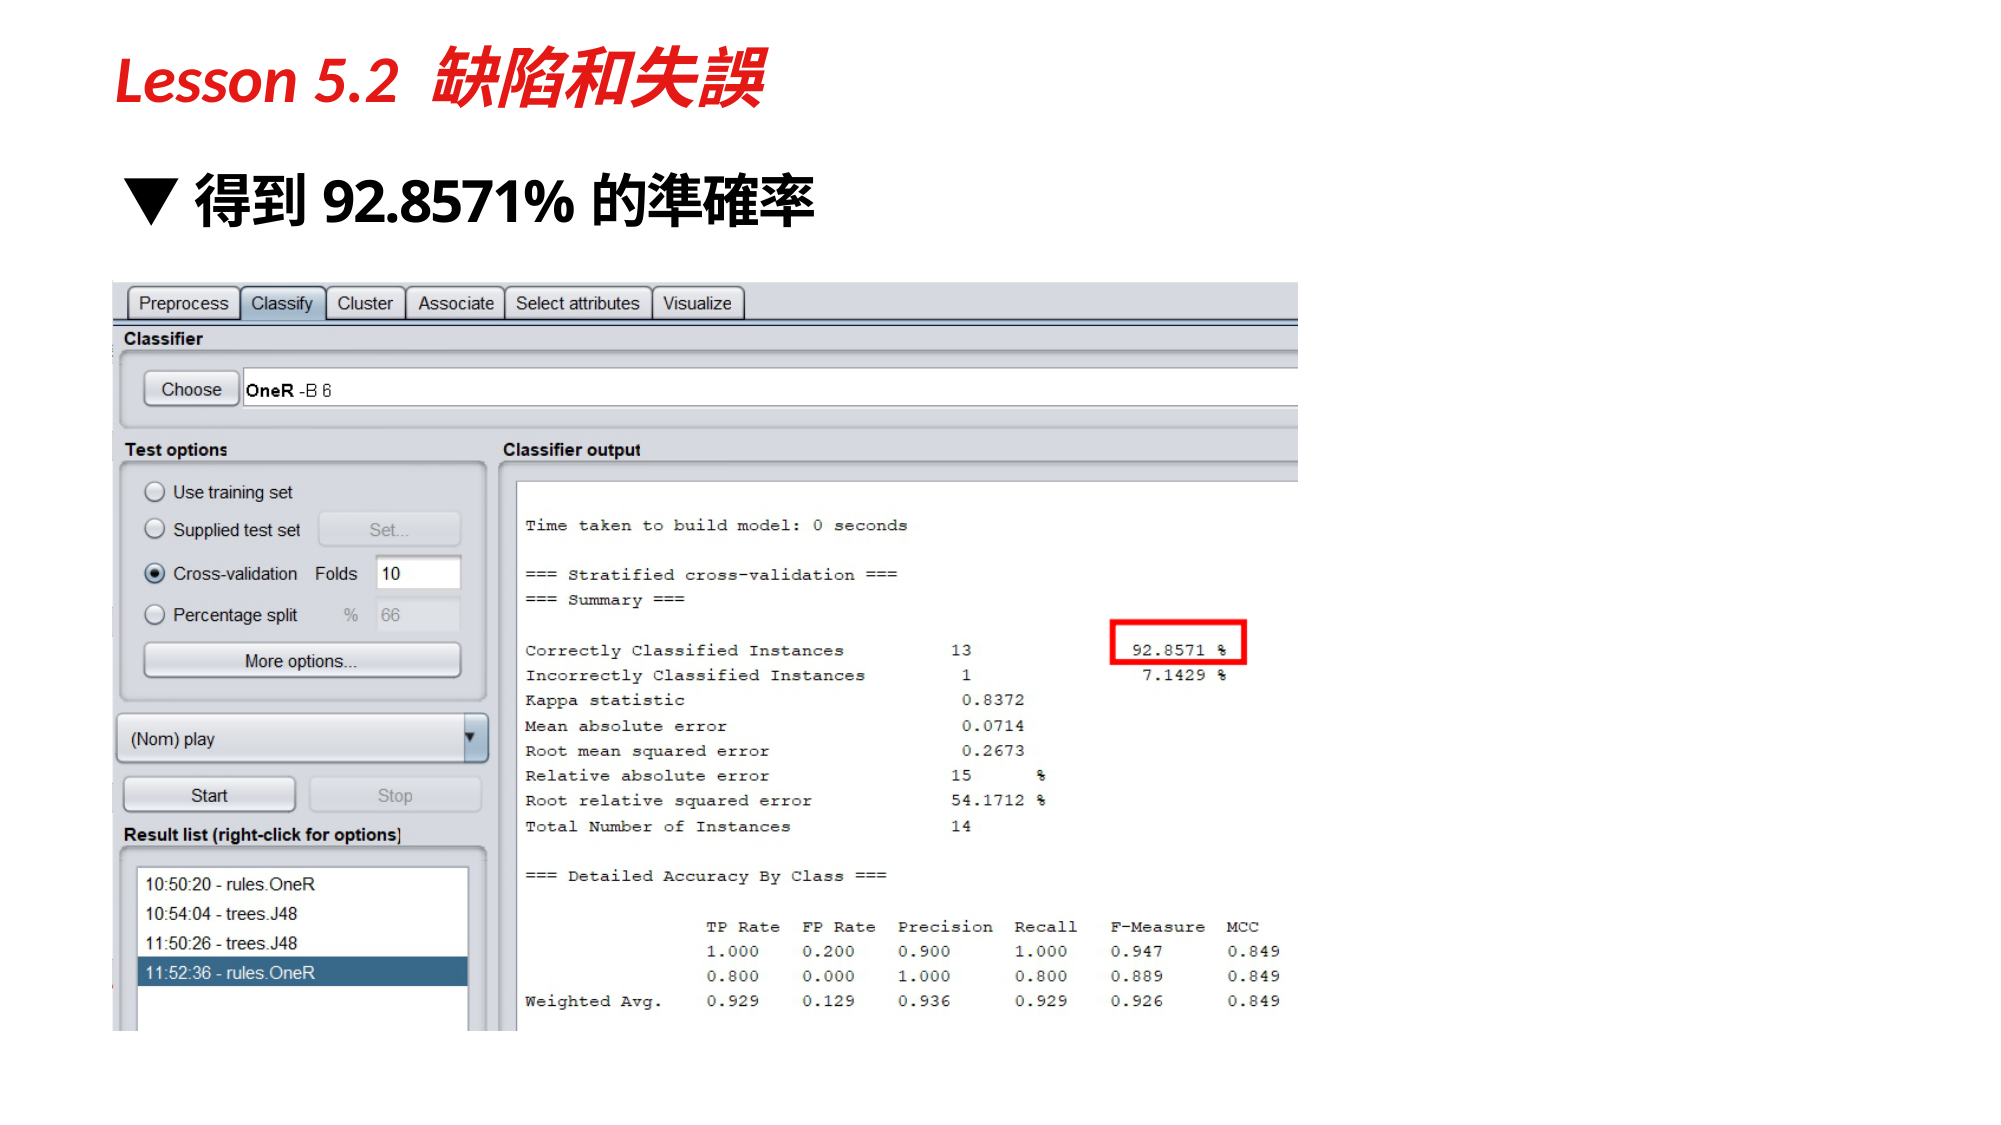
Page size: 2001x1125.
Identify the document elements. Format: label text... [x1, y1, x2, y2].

text_box ▼得到92.8571%的準確率 [85, 162, 1925, 235]
picture [112, 280, 1298, 1032]
title Lesson 5.2 缺陷和失誤 [112, 34, 925, 162]
